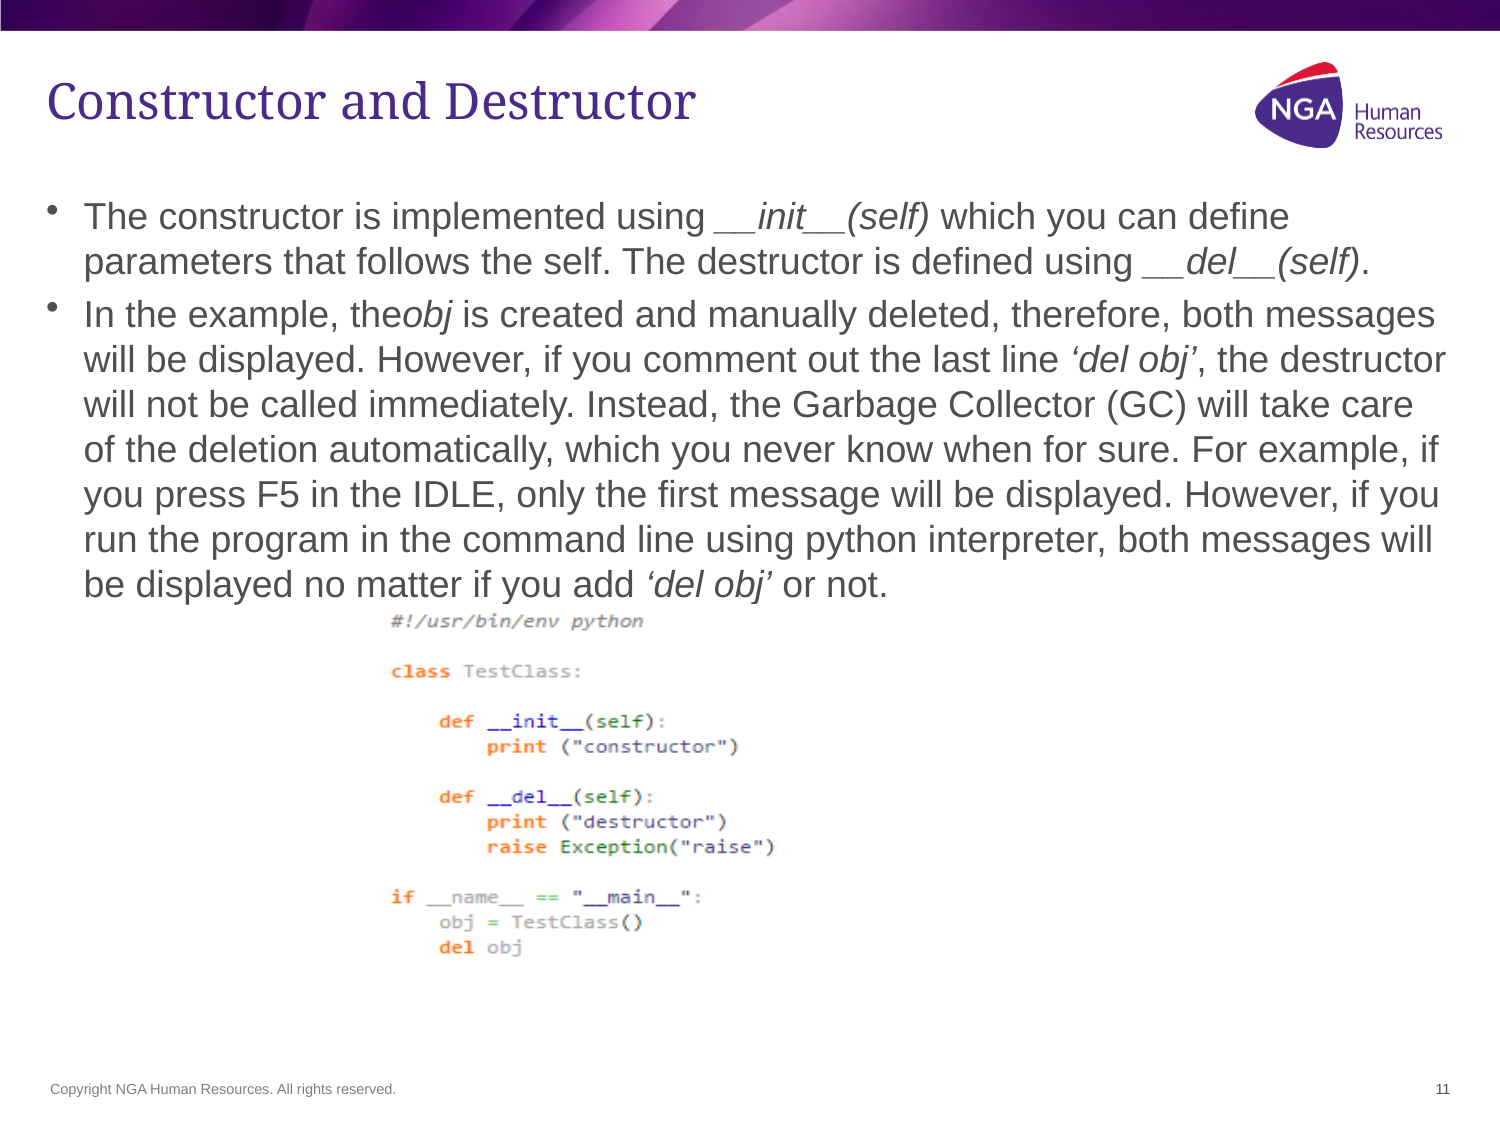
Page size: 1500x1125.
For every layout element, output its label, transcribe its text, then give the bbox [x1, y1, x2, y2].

list The constructor is implemented using __init__(self) which you can define parameters that follows the self. The destructor is defined using __del__(self). In the example, theobj is created and manually deleted, therefore, both messages will be displayed. However, if you comment out the last line ‘del obj’, the destructor will not be called immediately. Instead, the Garbage Collector (GC) will take care of the deletion automatically, which you never know when for sure. For example, if you press F5 in the IDLE, only the first message will be displayed. However, if you run the program in the command line using python interpreter, both messages will be displayed no matter if you add ‘del obj’ or not. [46, 191, 1452, 1026]
title Constructor and Destructor [46, 76, 1216, 131]
picture [2, 0, 1500, 30]
slide_number 11 [1387, 1080, 1451, 1098]
picture [366, 604, 835, 974]
picture [1255, 62, 1442, 148]
